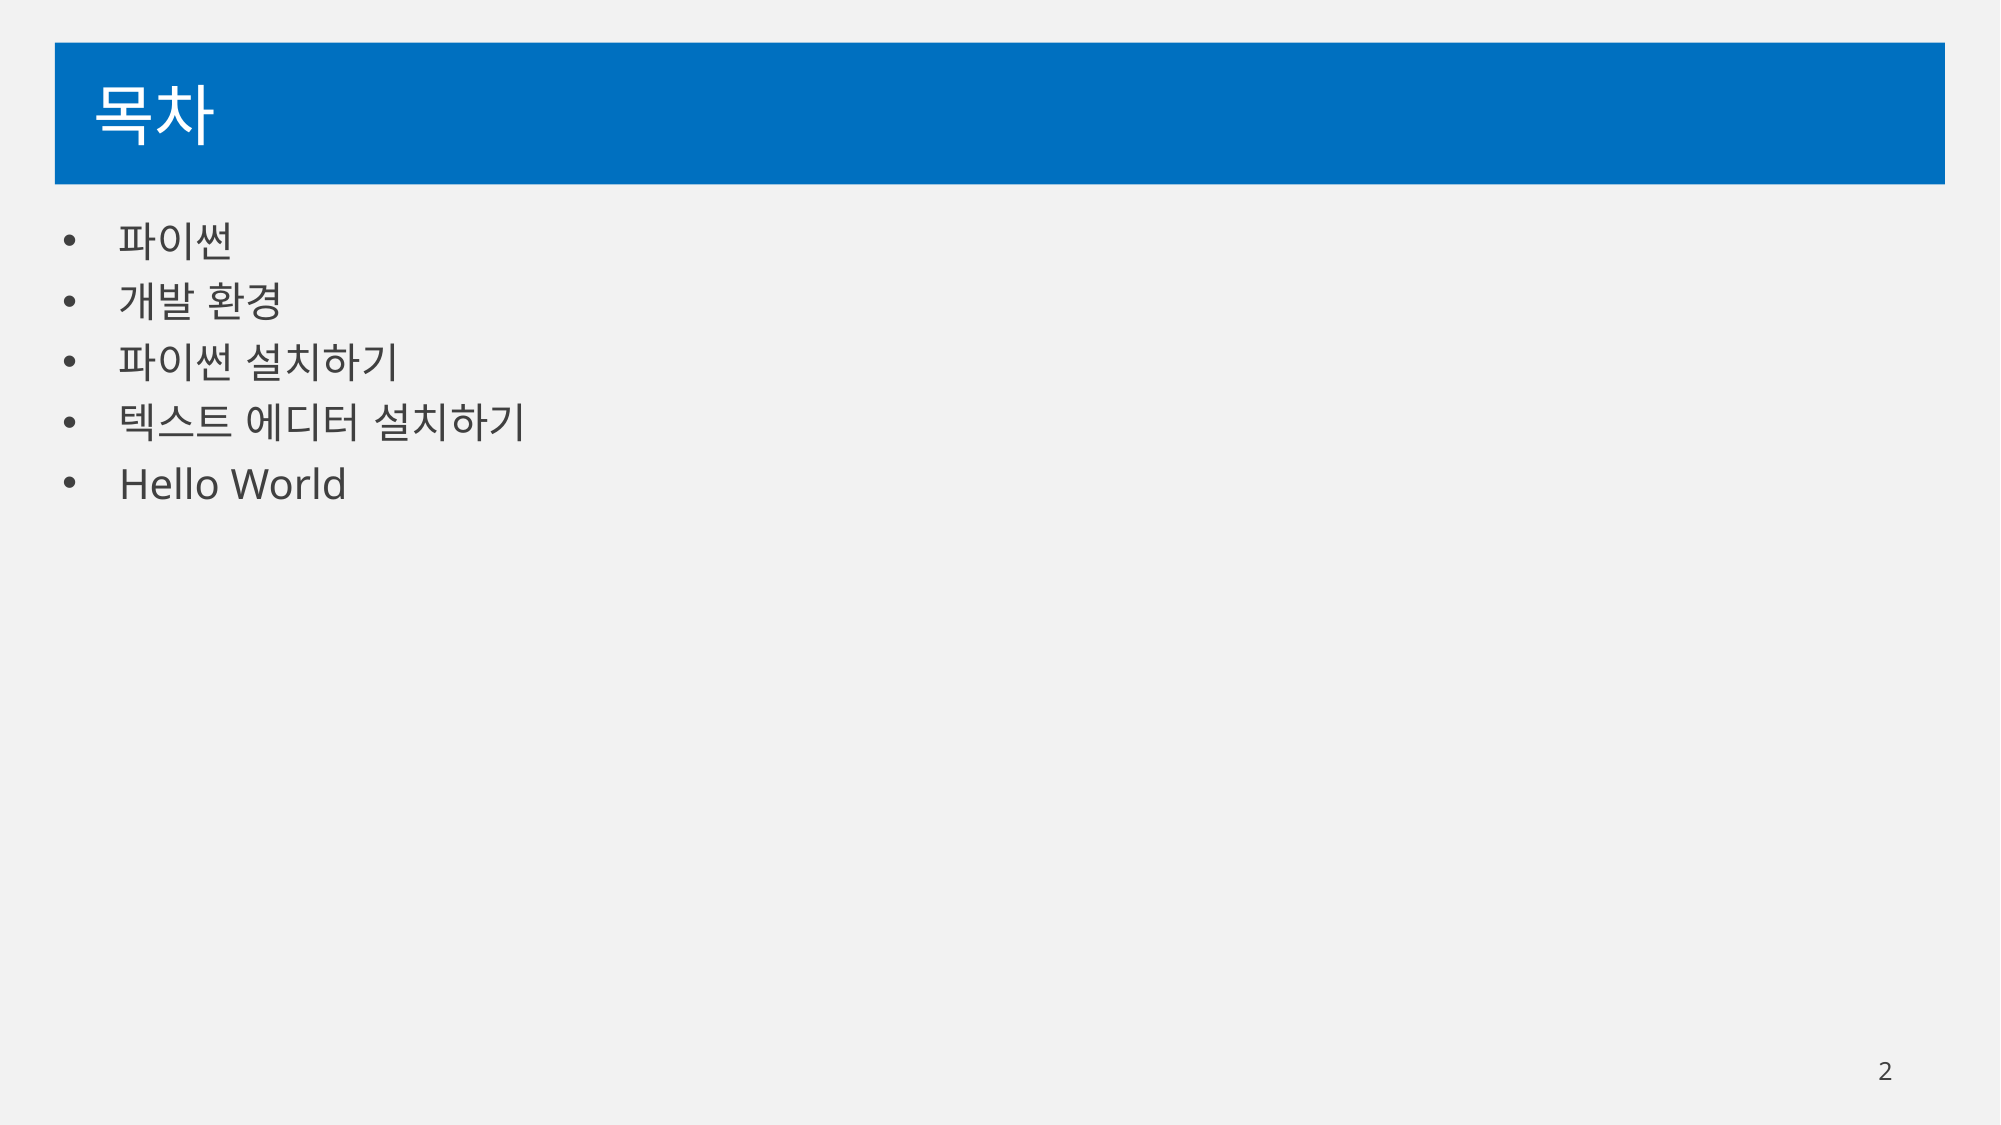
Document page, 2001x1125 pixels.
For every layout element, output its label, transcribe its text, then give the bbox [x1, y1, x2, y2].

list 파이썬 개발 환경 파이썬 설치하기 텍스트 에디터 설치하기 Hello World [54, 207, 1946, 1000]
slide_number 2 [1852, 1049, 1901, 1096]
title 목차 [54, 42, 1946, 185]
